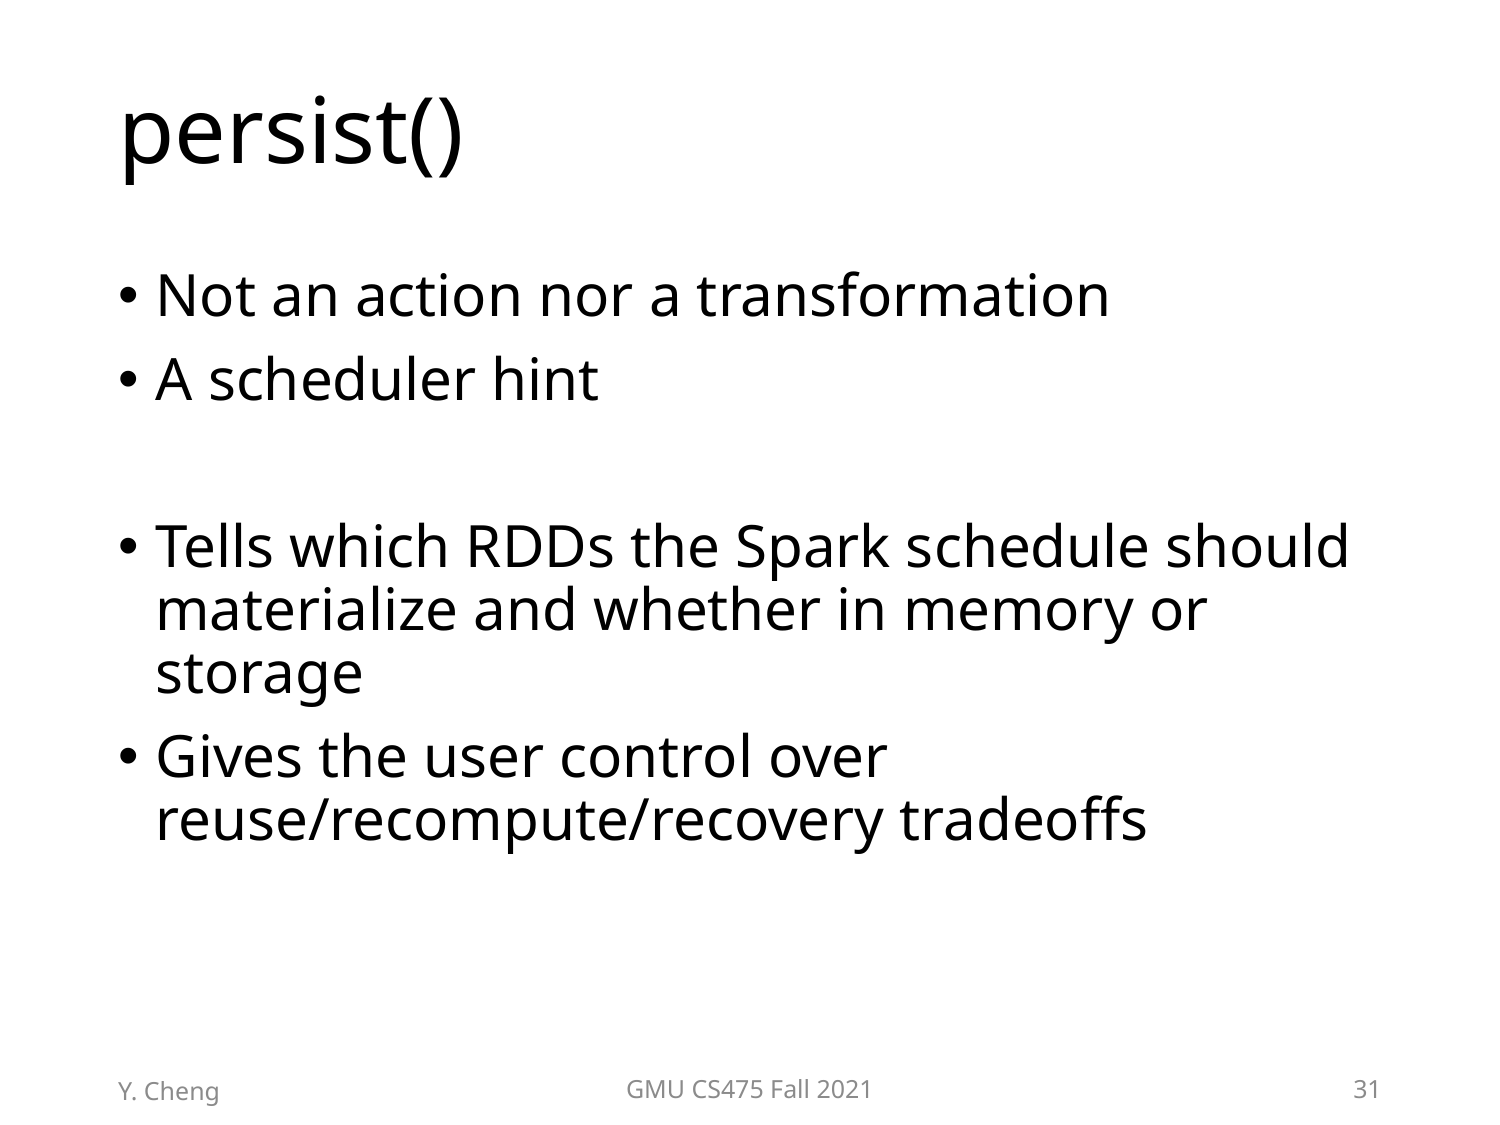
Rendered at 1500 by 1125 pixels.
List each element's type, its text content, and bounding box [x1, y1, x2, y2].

slide_number 31 [1059, 1060, 1397, 1121]
title persist() [103, 25, 1397, 243]
slide_number Y. Cheng [103, 1060, 441, 1121]
footer GMU CS475 Fall 2021 [496, 1060, 1004, 1121]
list Not an action nor a transformation A scheduler hint Tells which RDDs the Spark schedule should materialize and whether in memory or storage Gives the user control over reuse/recompute/recovery tradeoffs [103, 258, 1397, 1045]
